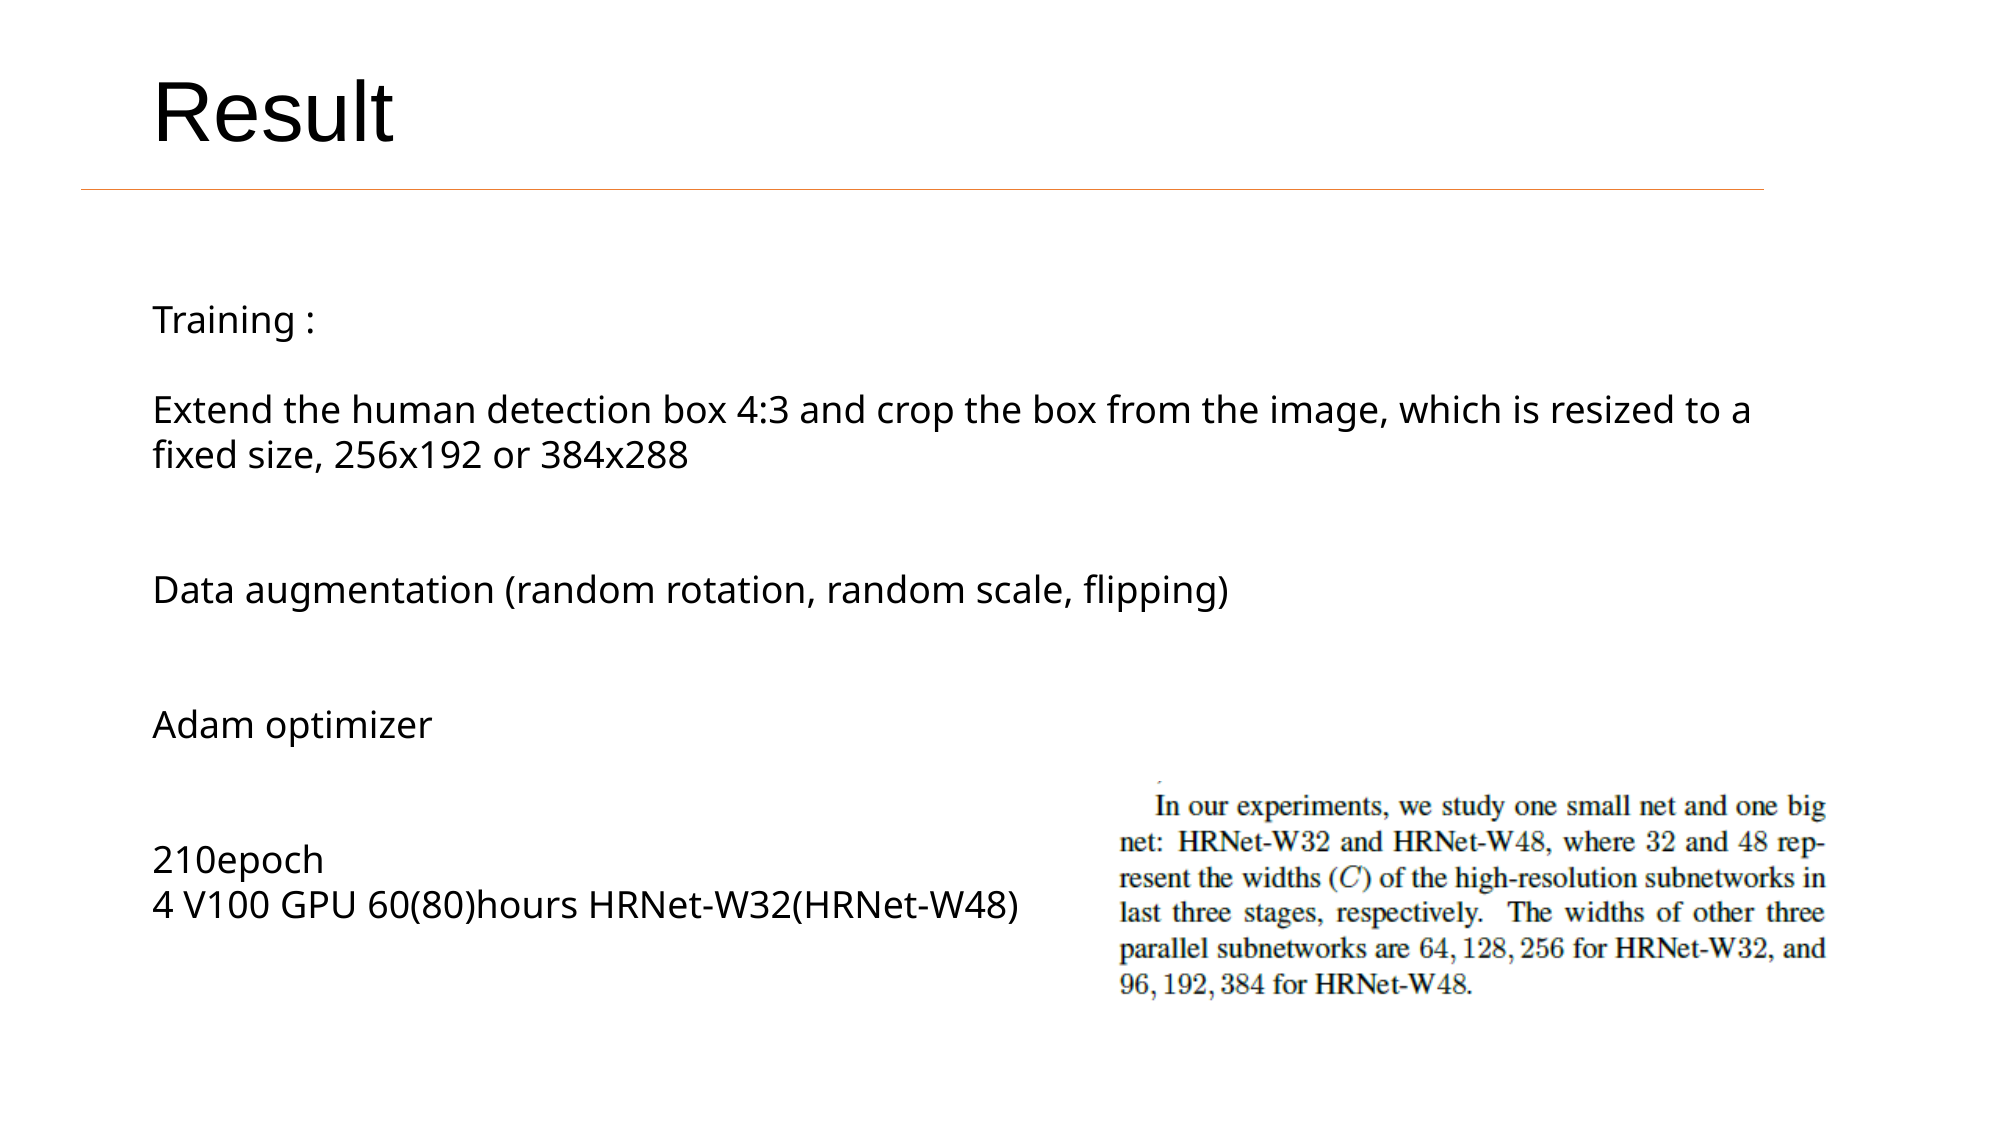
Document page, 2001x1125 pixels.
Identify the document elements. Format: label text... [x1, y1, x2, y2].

picture [1098, 781, 1887, 1013]
title Result [137, 59, 1163, 168]
text_box Training : Extend the human detection box 4:3 and crop the box from the image, which is resized to a fixed size, 256x192 or 384x288 Data augmentation (random rotation, random scale, flipping) Adam optimizer 210epoch 4 V100 GPU 60(80)hours HRNet-W32(HRNet-W48) [137, 288, 1847, 933]
